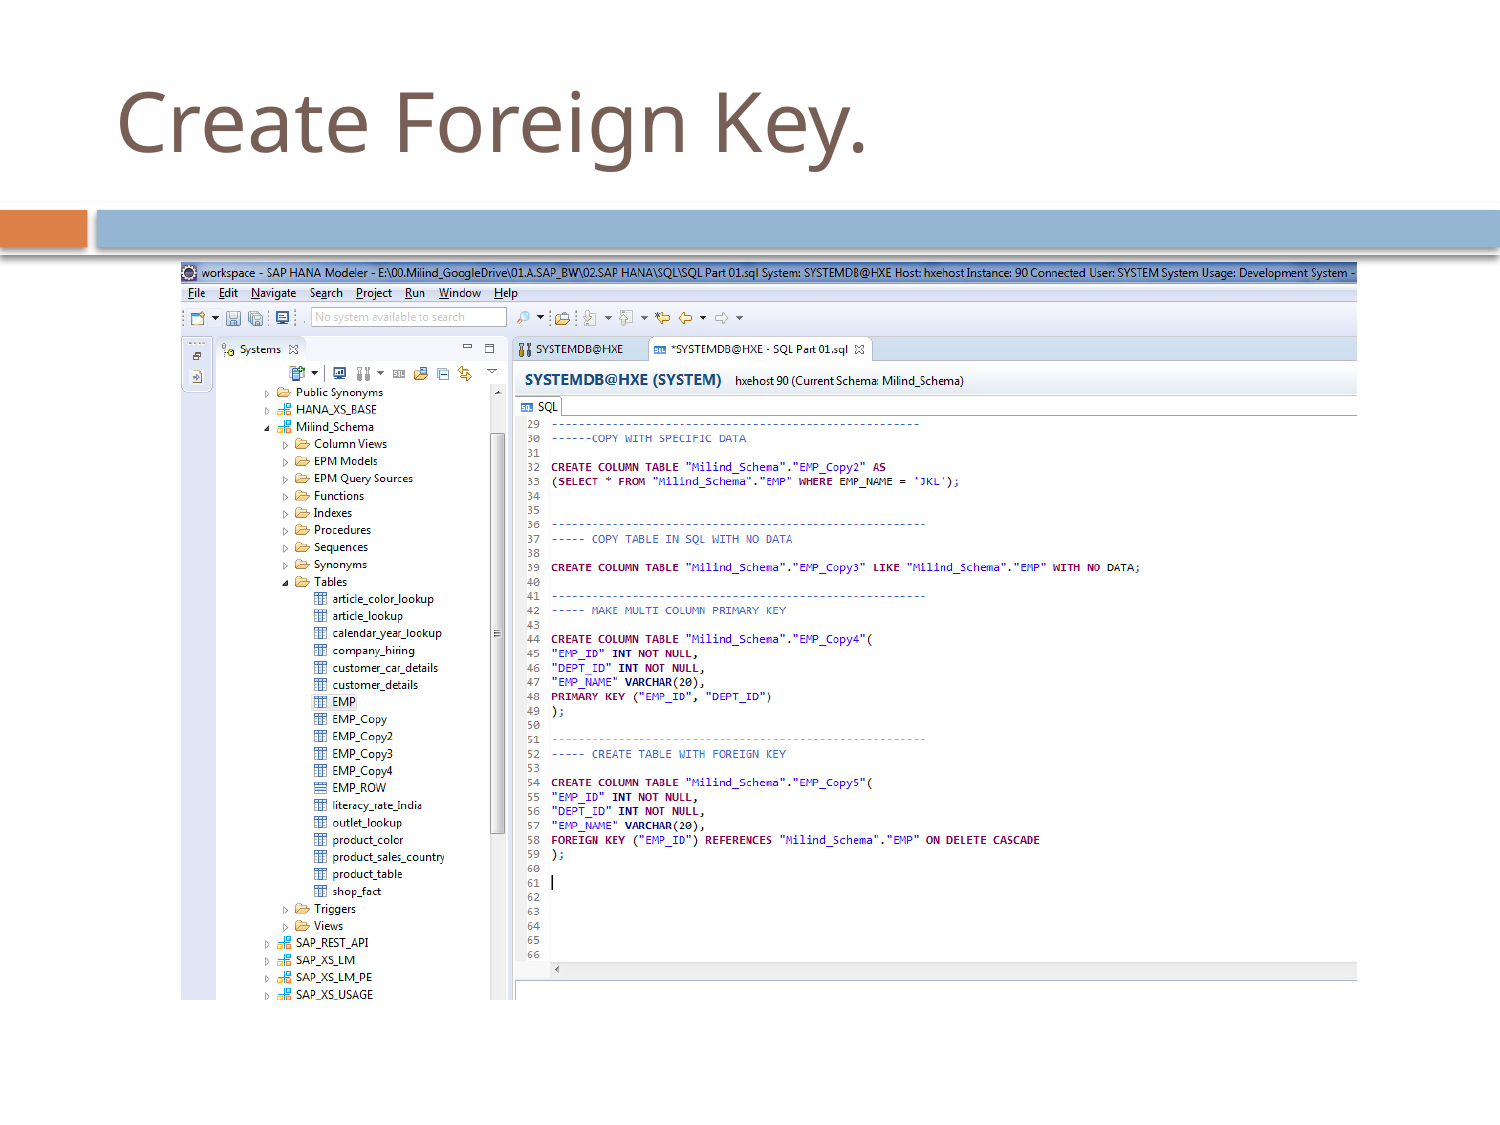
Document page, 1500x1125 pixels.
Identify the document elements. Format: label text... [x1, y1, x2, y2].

title Create Foreign Key. [100, 37, 1438, 200]
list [181, 262, 1358, 1001]
